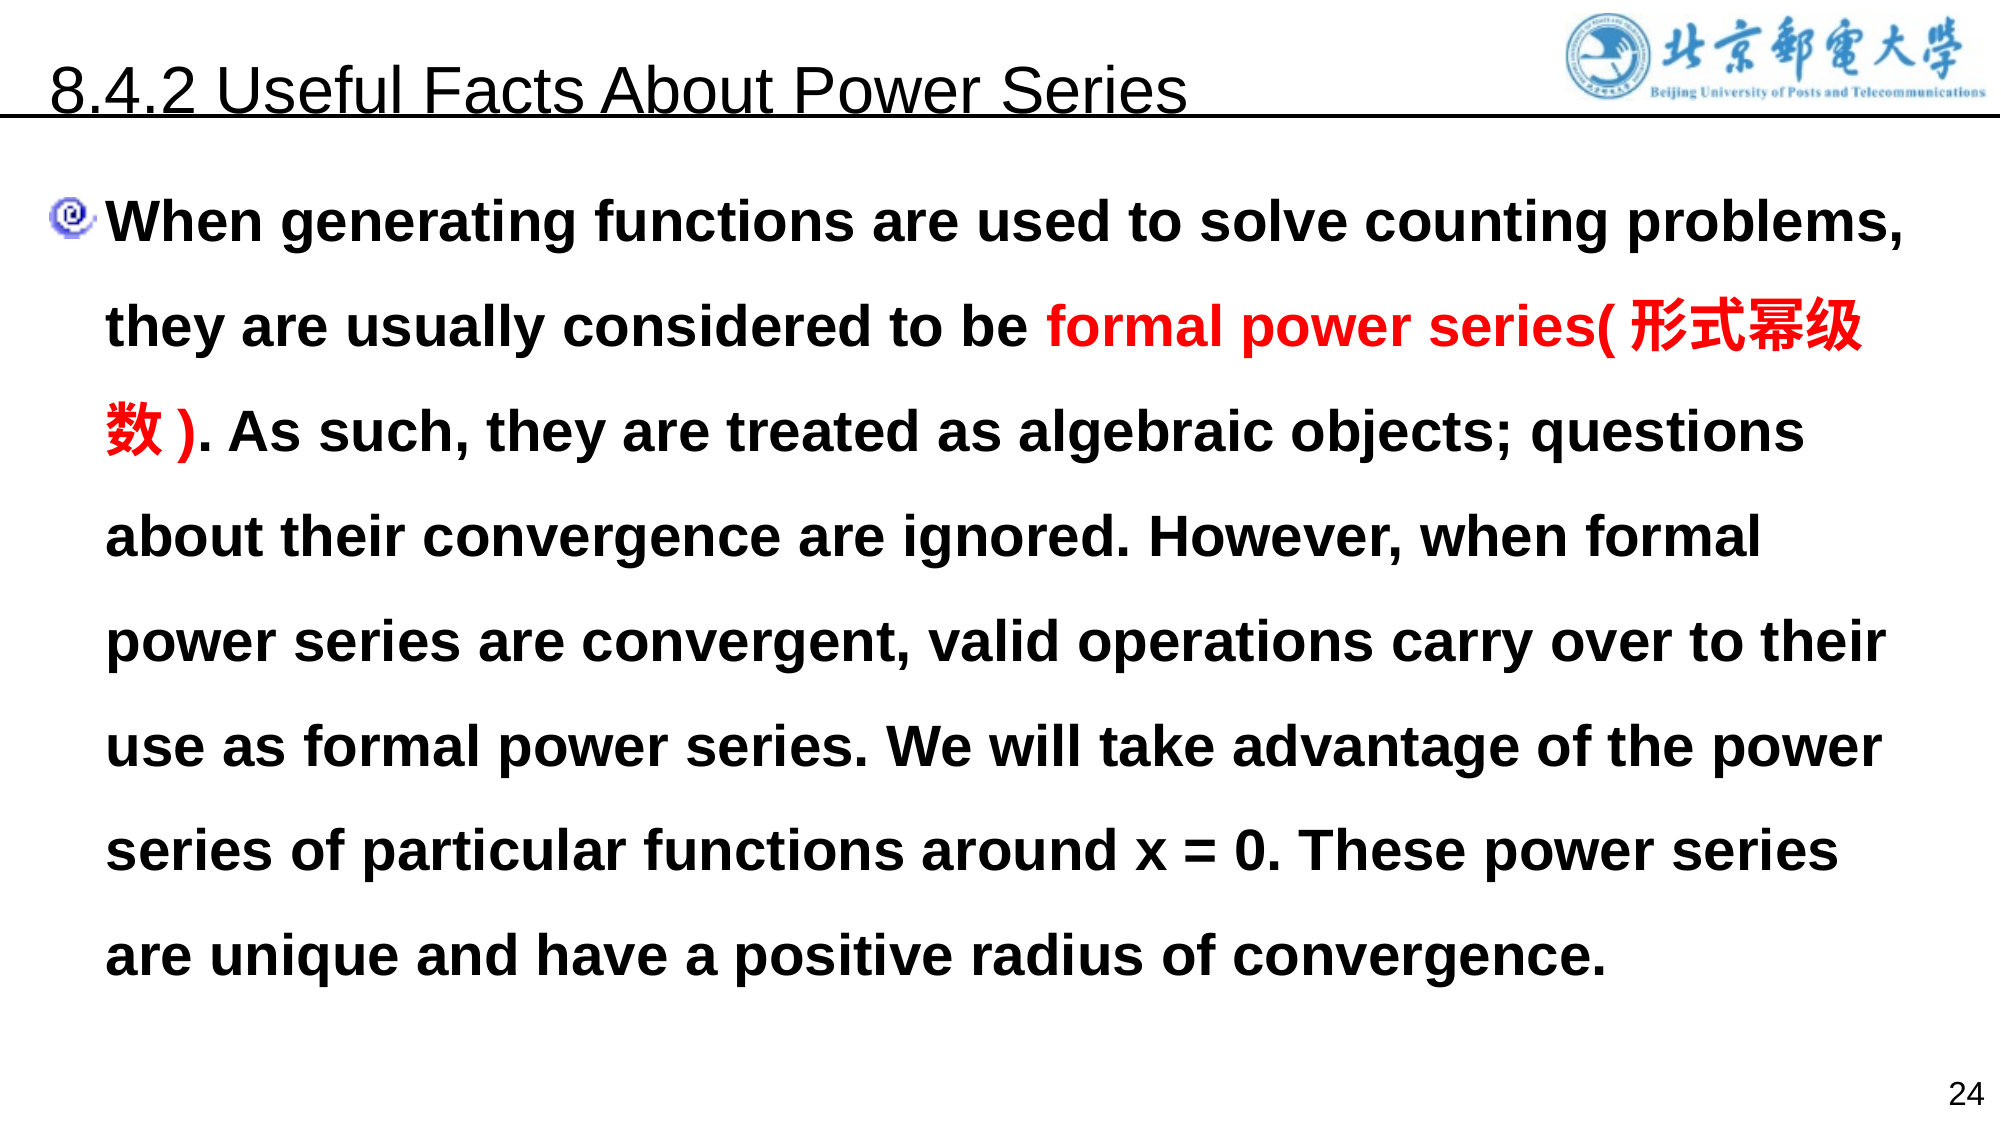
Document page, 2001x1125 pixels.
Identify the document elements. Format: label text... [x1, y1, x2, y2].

text_box When generating functions are used to solve counting problems, they are usually considered to be formal power series(形式幂级数). As such, they are treated as algebraic objects; questions about their convergence are ignored. However, when formal power series are convergent, valid operations carry over to their use as formal power series. We will take advantage of the power series of particular functions around x = 0. These power series are unique and have a positive radius of convergence. [34, 140, 1956, 1007]
picture [1849, 13, 1988, 101]
text_box 8.4.2 Useful Facts About Power Series [34, 0, 1849, 135]
picture [49, 197, 97, 239]
